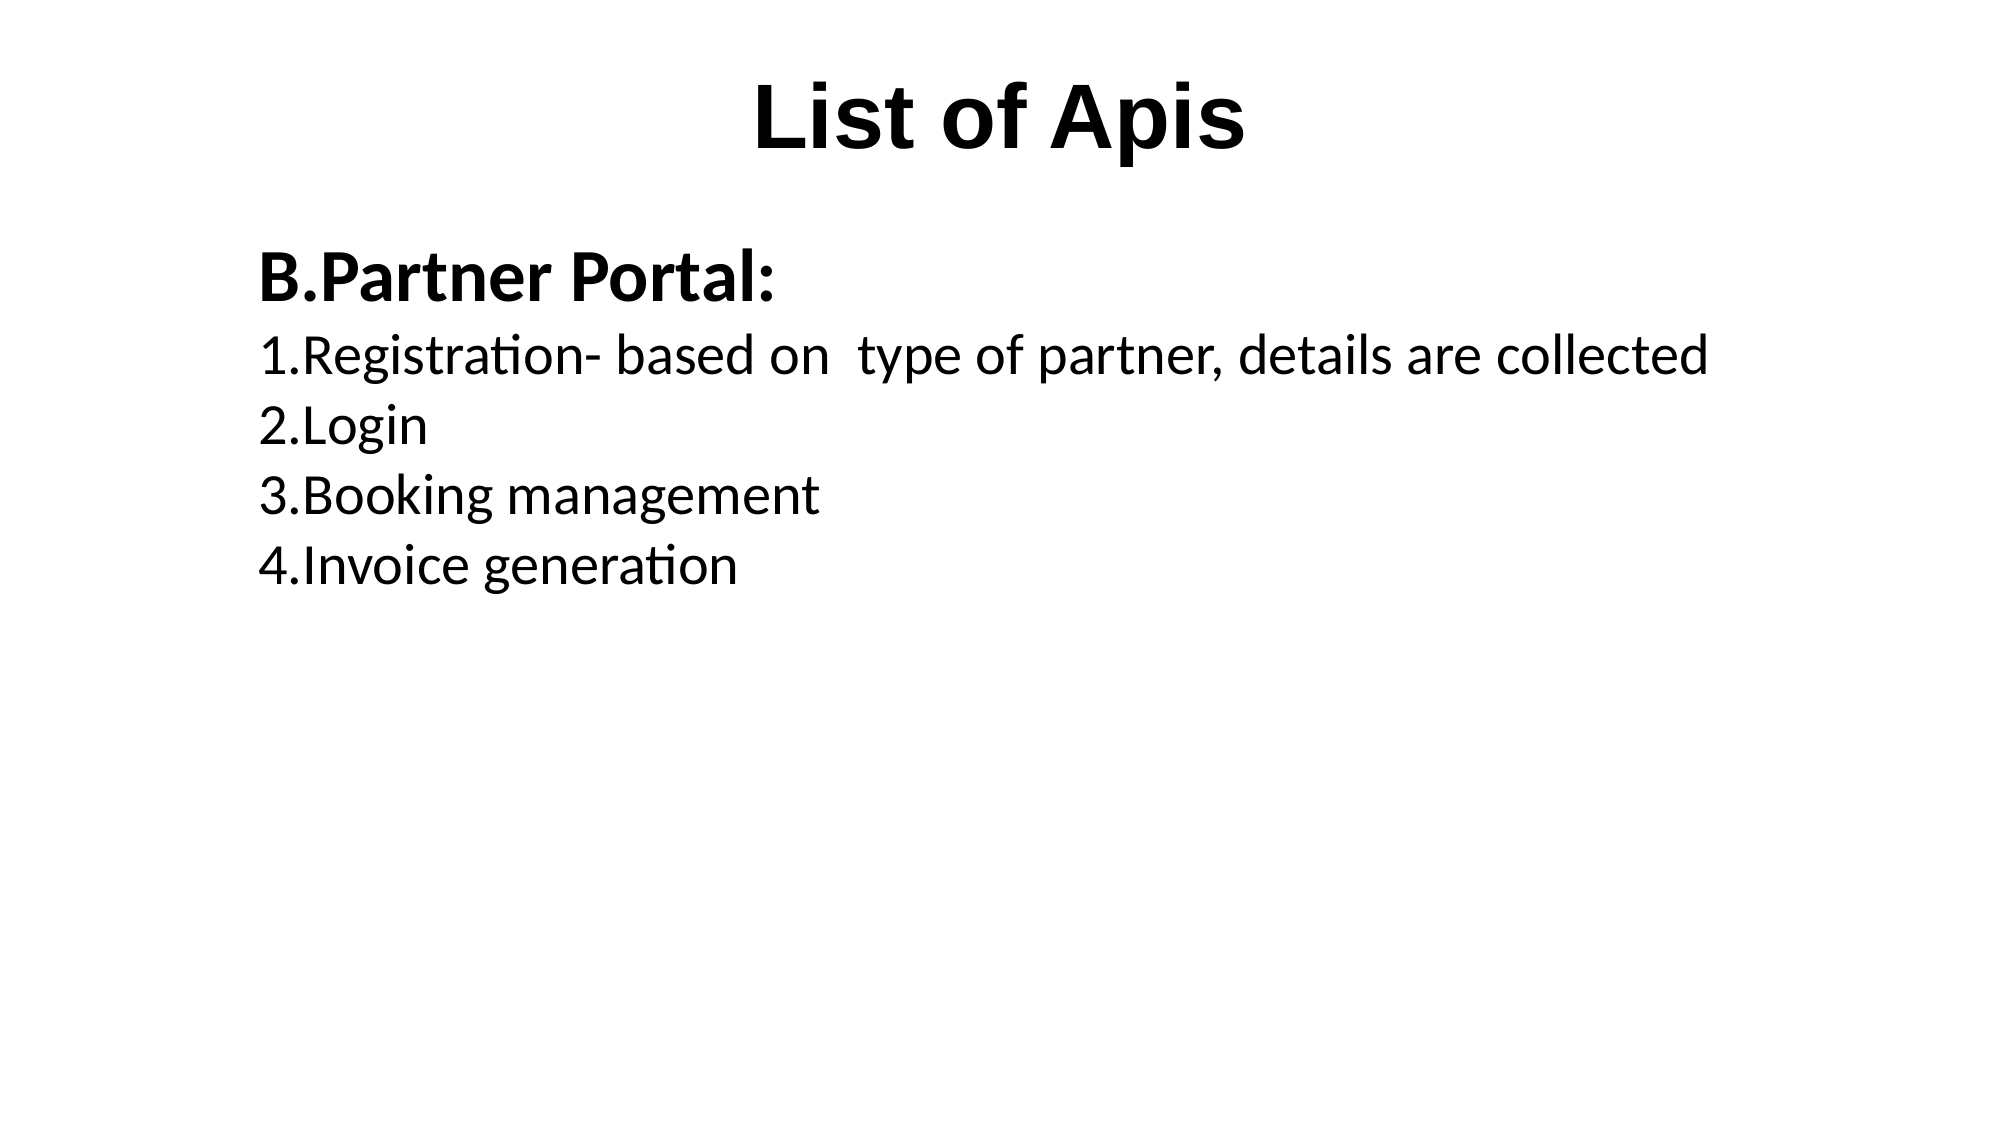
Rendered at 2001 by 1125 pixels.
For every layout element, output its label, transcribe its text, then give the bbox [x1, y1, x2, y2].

text_box B.Partner Portal: 1.Registration- based on type of partner, details are collected 2.Login 3.Booking management 4.Invoice generation [243, 218, 1726, 604]
text_box List of Apis [354, 67, 1646, 218]
